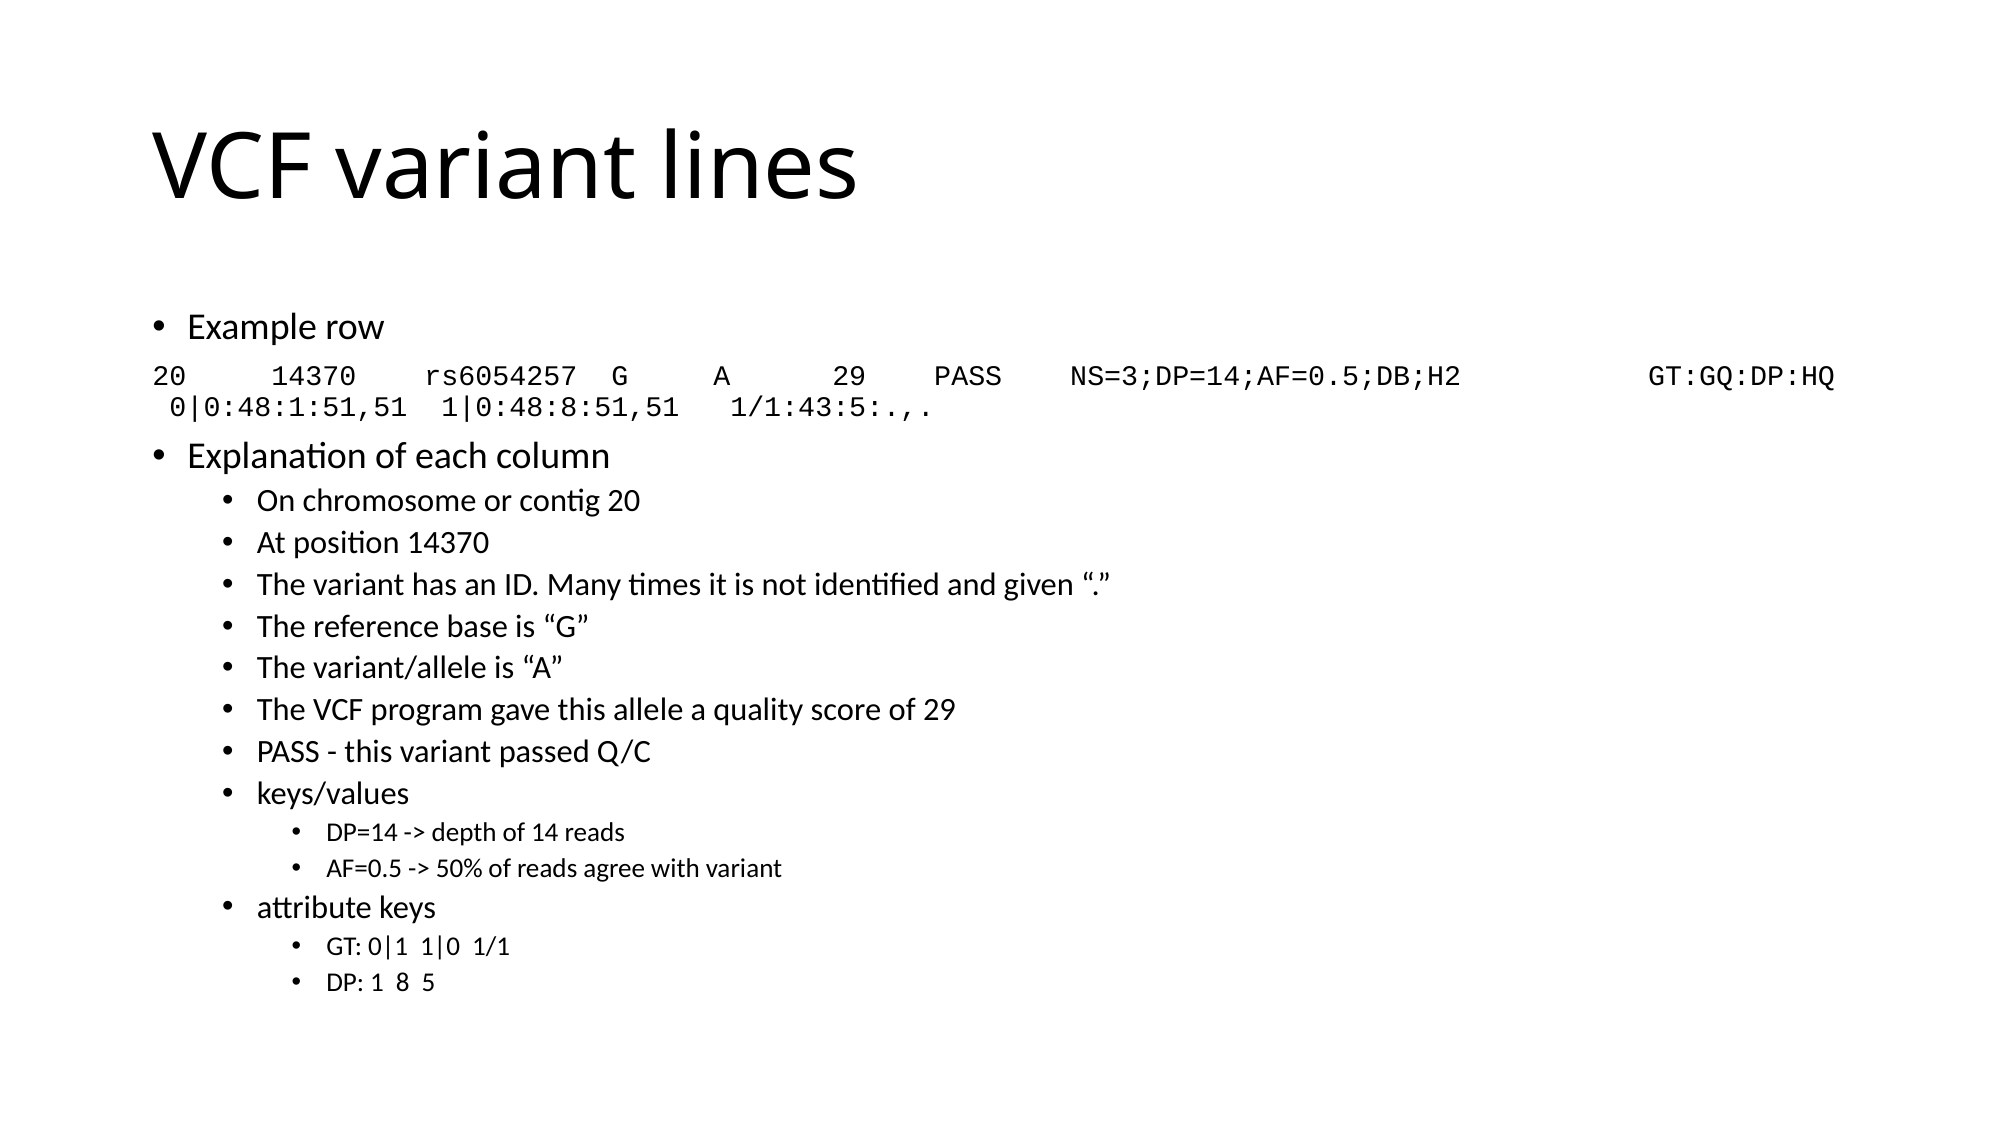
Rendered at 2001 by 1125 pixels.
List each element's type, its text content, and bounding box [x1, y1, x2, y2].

list Example row 20 14370 rs6054257 G A 29 PASS NS=3;DP=14;AF=0.5;DB;H2 GT:GQ:DP:HQ 0|0:48:1:51,51 1|0:48:8:51,51 1/1:43:5:.,. Explanation of each column On chromosome or contig 20 At position 14370 The variant has an ID. Many times it is not identified and given “.” The reference base is “G” The variant/allele is “A” The VCF program gave this allele a quality score of 29 PASS - this variant passed Q/C keys/values DP=14 -> depth of 14 reads AF=0.5 -> 50% of reads agree with variant attribute keys GT: 0|1 1|0 1/1 DP: 1 8 5 [137, 299, 1863, 1014]
title VCF variant lines [137, 59, 1863, 278]
